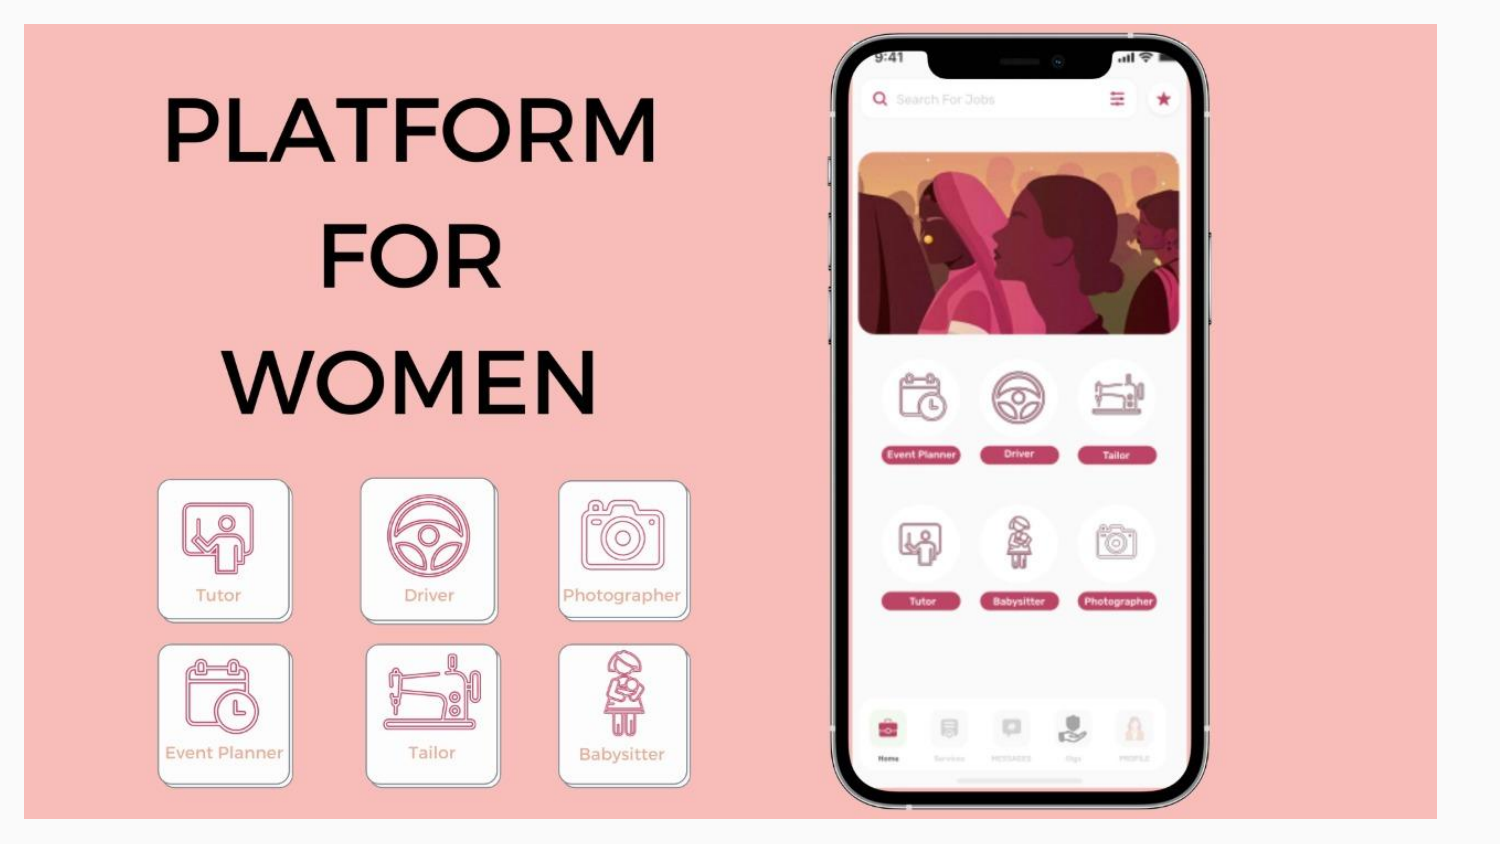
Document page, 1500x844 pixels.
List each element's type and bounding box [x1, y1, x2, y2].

picture [24, 24, 1437, 819]
